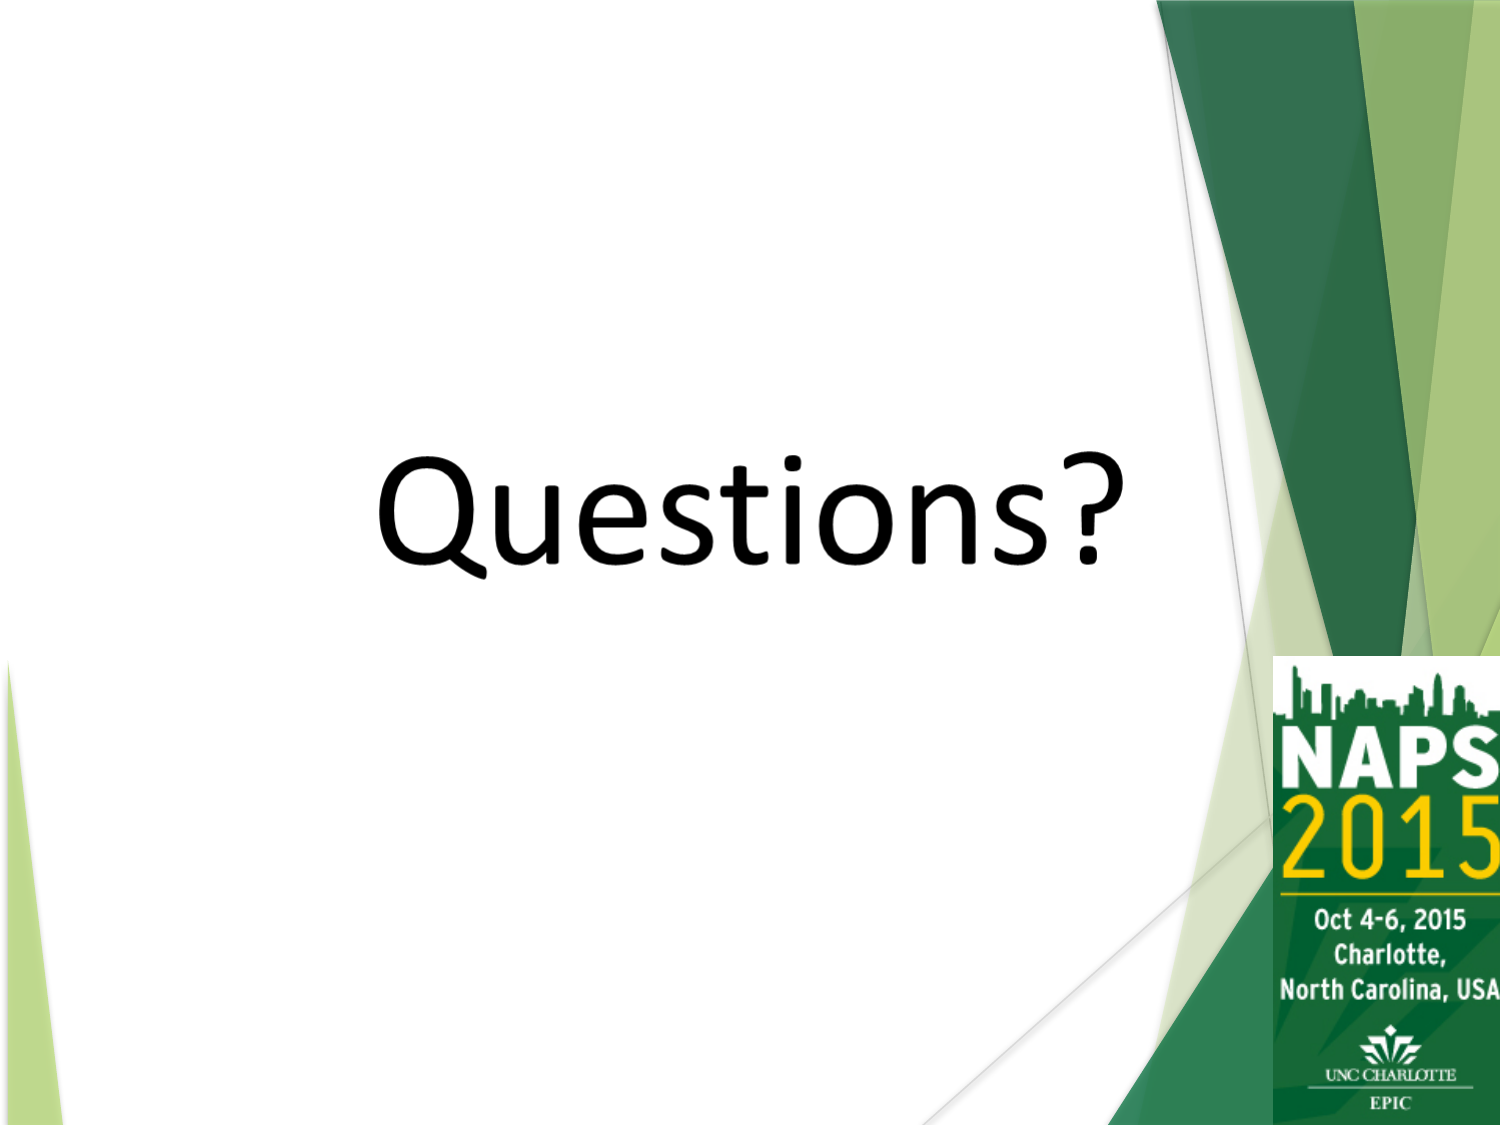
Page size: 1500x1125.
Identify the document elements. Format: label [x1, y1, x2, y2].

picture [270, 357, 1230, 708]
picture [1273, 656, 1500, 1125]
